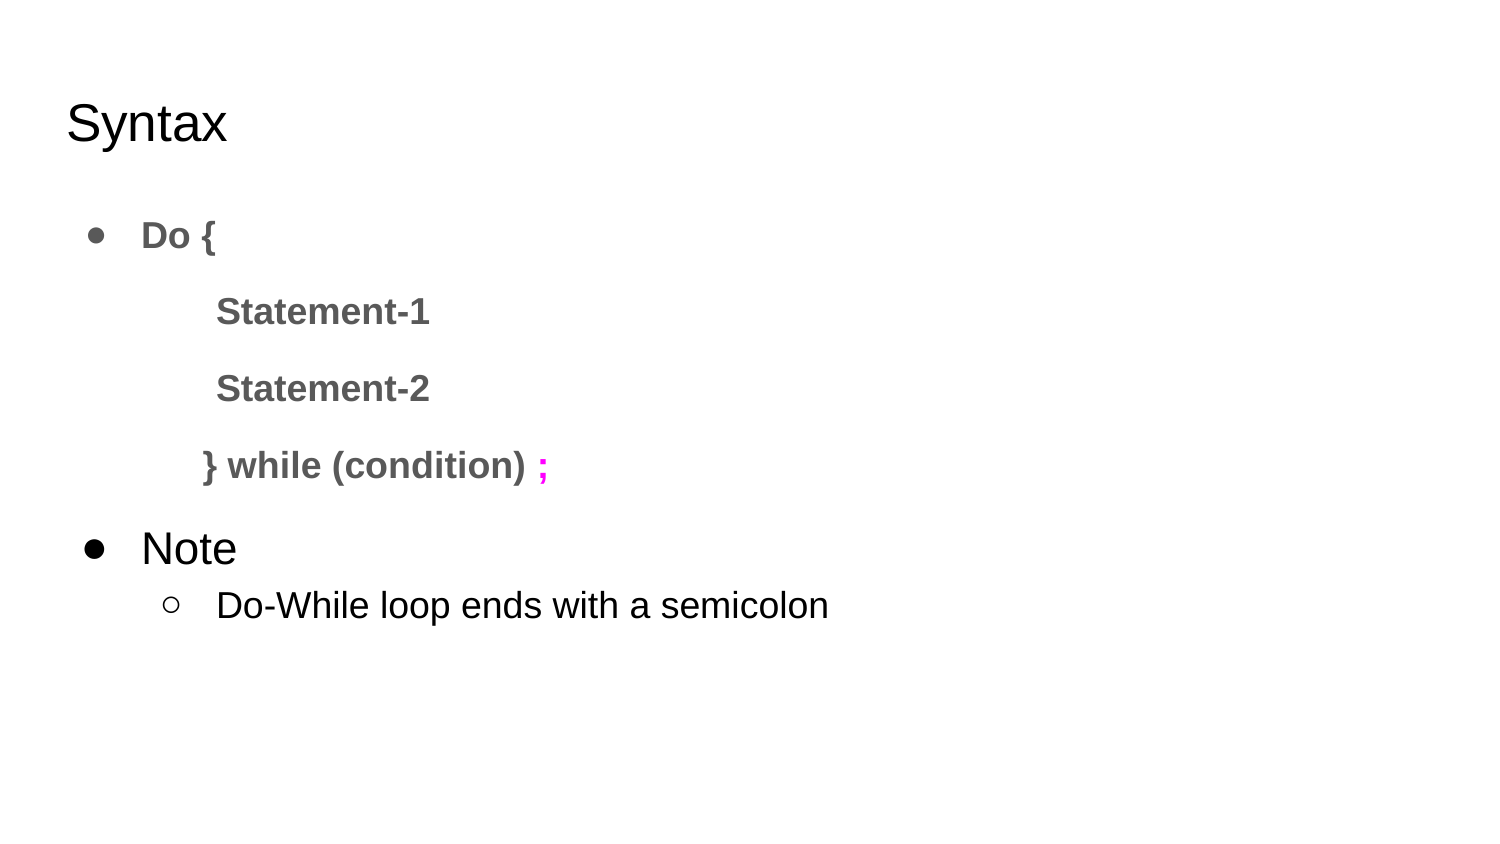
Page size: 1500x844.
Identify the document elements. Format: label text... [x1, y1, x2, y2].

list Do { Statement-1 Statement-2 } while (condition) ; Note Do-While loop ends with a semicolon [51, 189, 1449, 750]
title Syntax [51, 72, 1449, 167]
